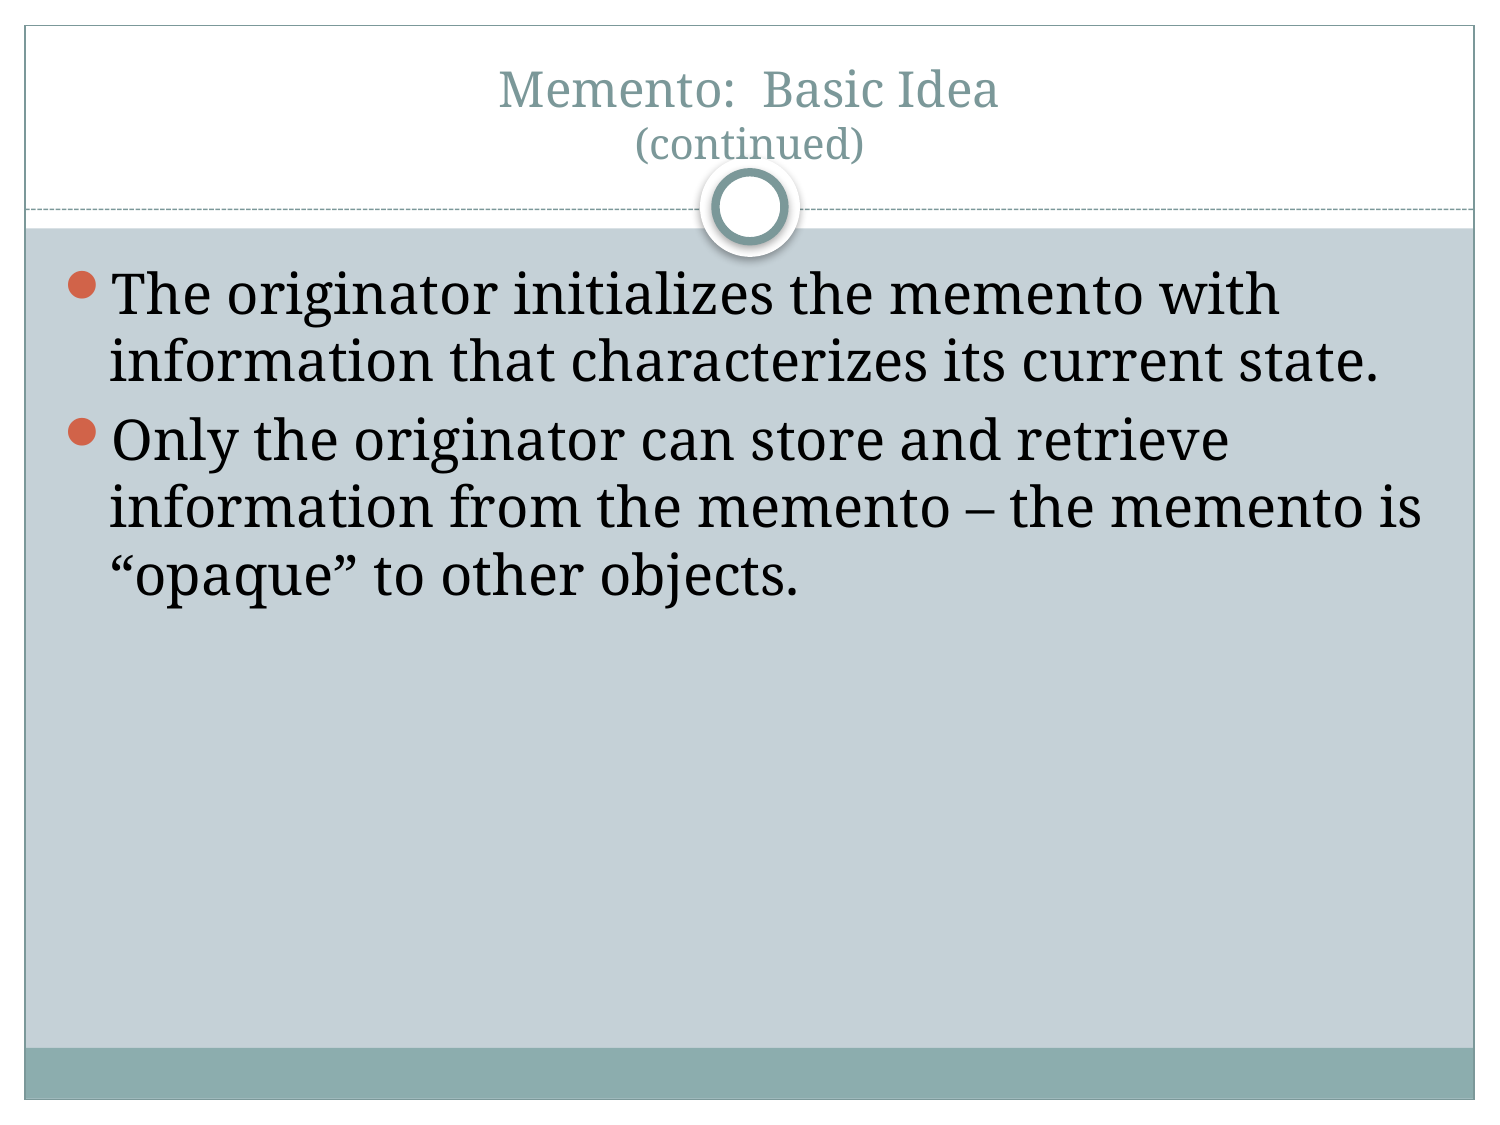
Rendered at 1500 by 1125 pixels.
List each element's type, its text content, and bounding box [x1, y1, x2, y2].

title Memento: Basic Idea (continued) [49, 50, 1450, 175]
list The originator initializes the memento with information that characterizes its current state. Only the originator can store and retrieve information from the memento – the memento is “opaque” to other objects. [49, 250, 1445, 1001]
